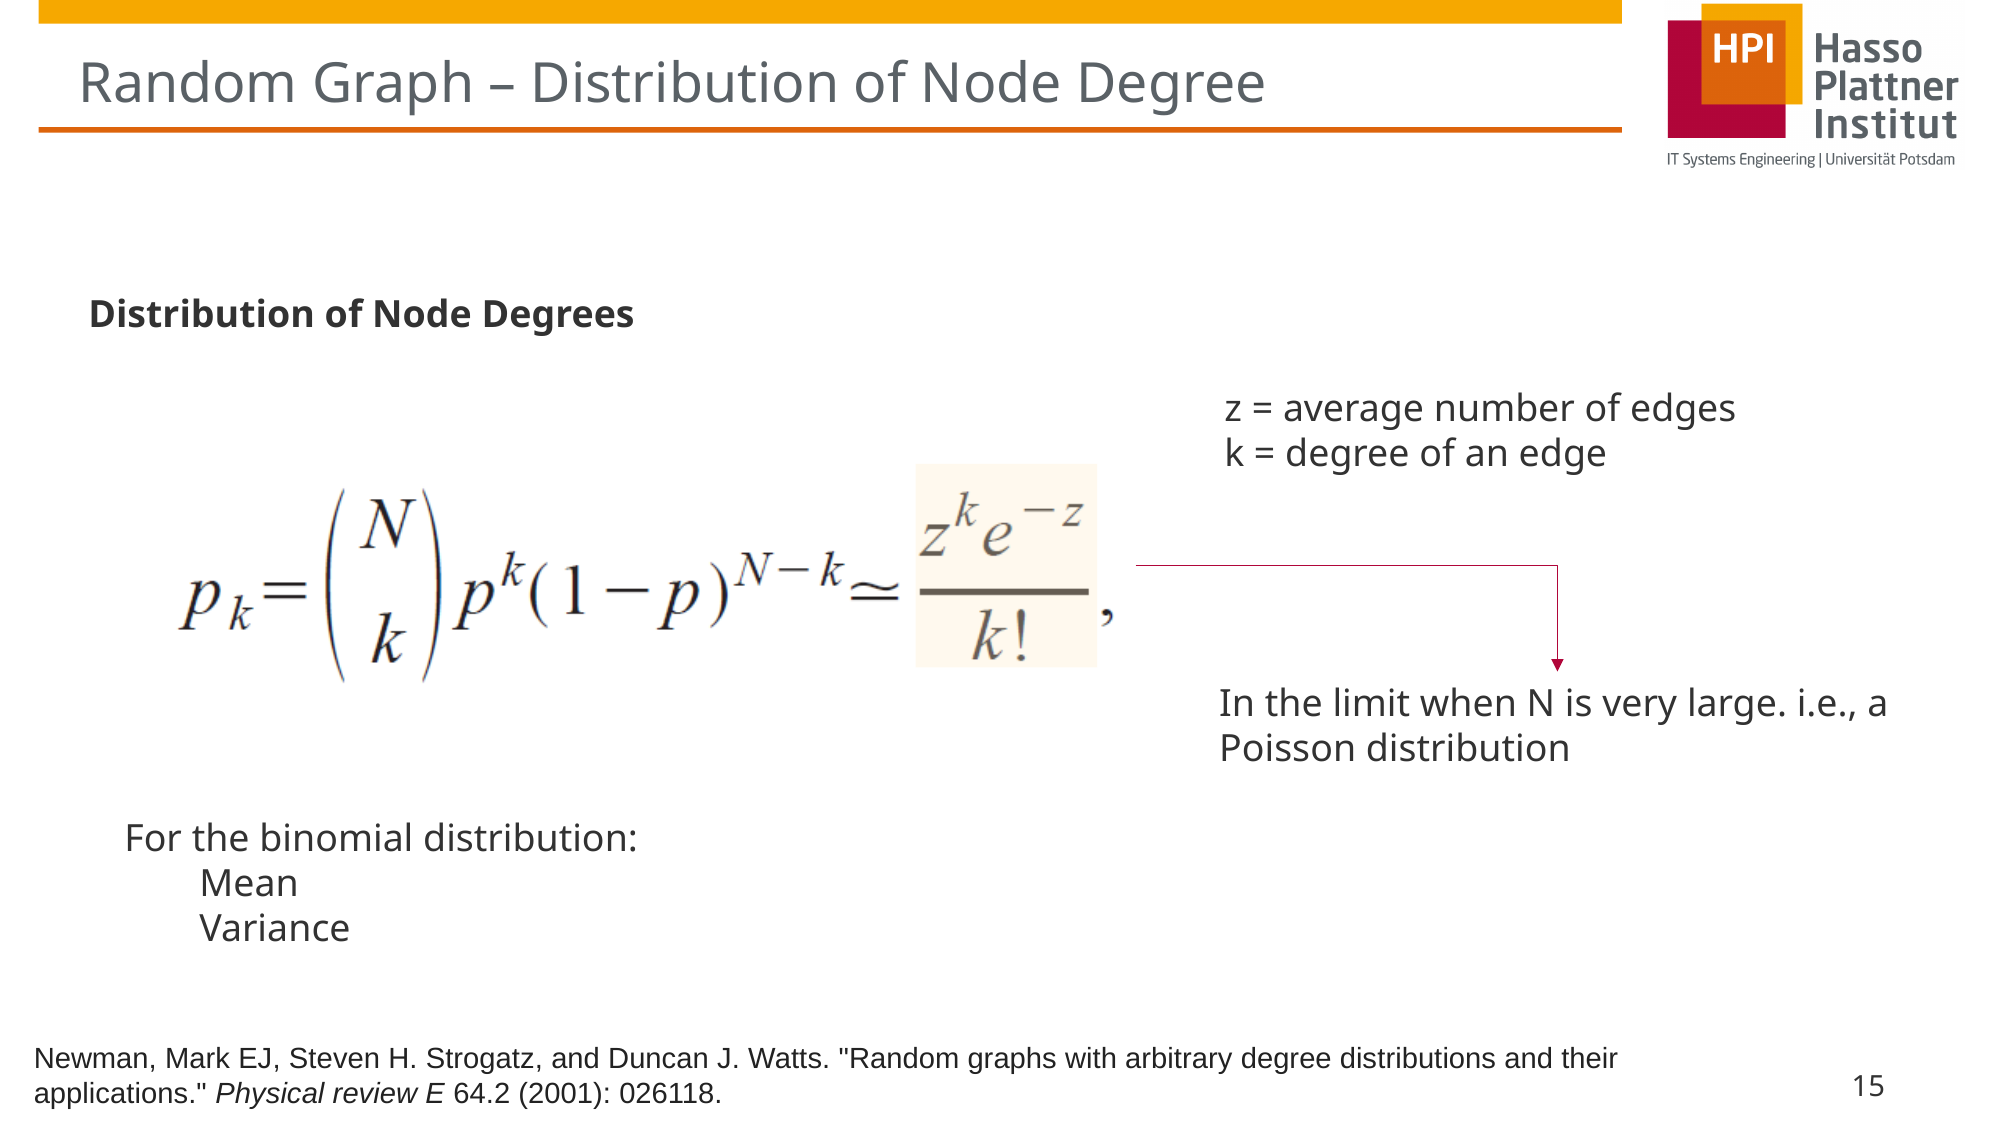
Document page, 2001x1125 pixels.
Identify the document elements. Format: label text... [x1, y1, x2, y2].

text_box z = average number of edges k = degree of an edge [1209, 376, 1916, 482]
picture [135, 429, 1136, 702]
text_box Newman, Mark EJ, Steven H. Strogatz, and Duncan J. Watts. "Random graphs with arbitrary degree distributions and their applications." Physical review E 64.2 (2001): 026118. [18, 1032, 1756, 1118]
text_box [1135, 565, 1558, 672]
text_box In the limit when N is very large. i.e., a Poisson distribution [1204, 671, 1911, 777]
title Random Graph – Distribution of Node Degree [78, 23, 1583, 115]
text_box Distribution of Node Degrees [73, 282, 780, 343]
picture [1664, 0, 1965, 170]
slide_number 15 [1834, 1064, 1961, 1107]
